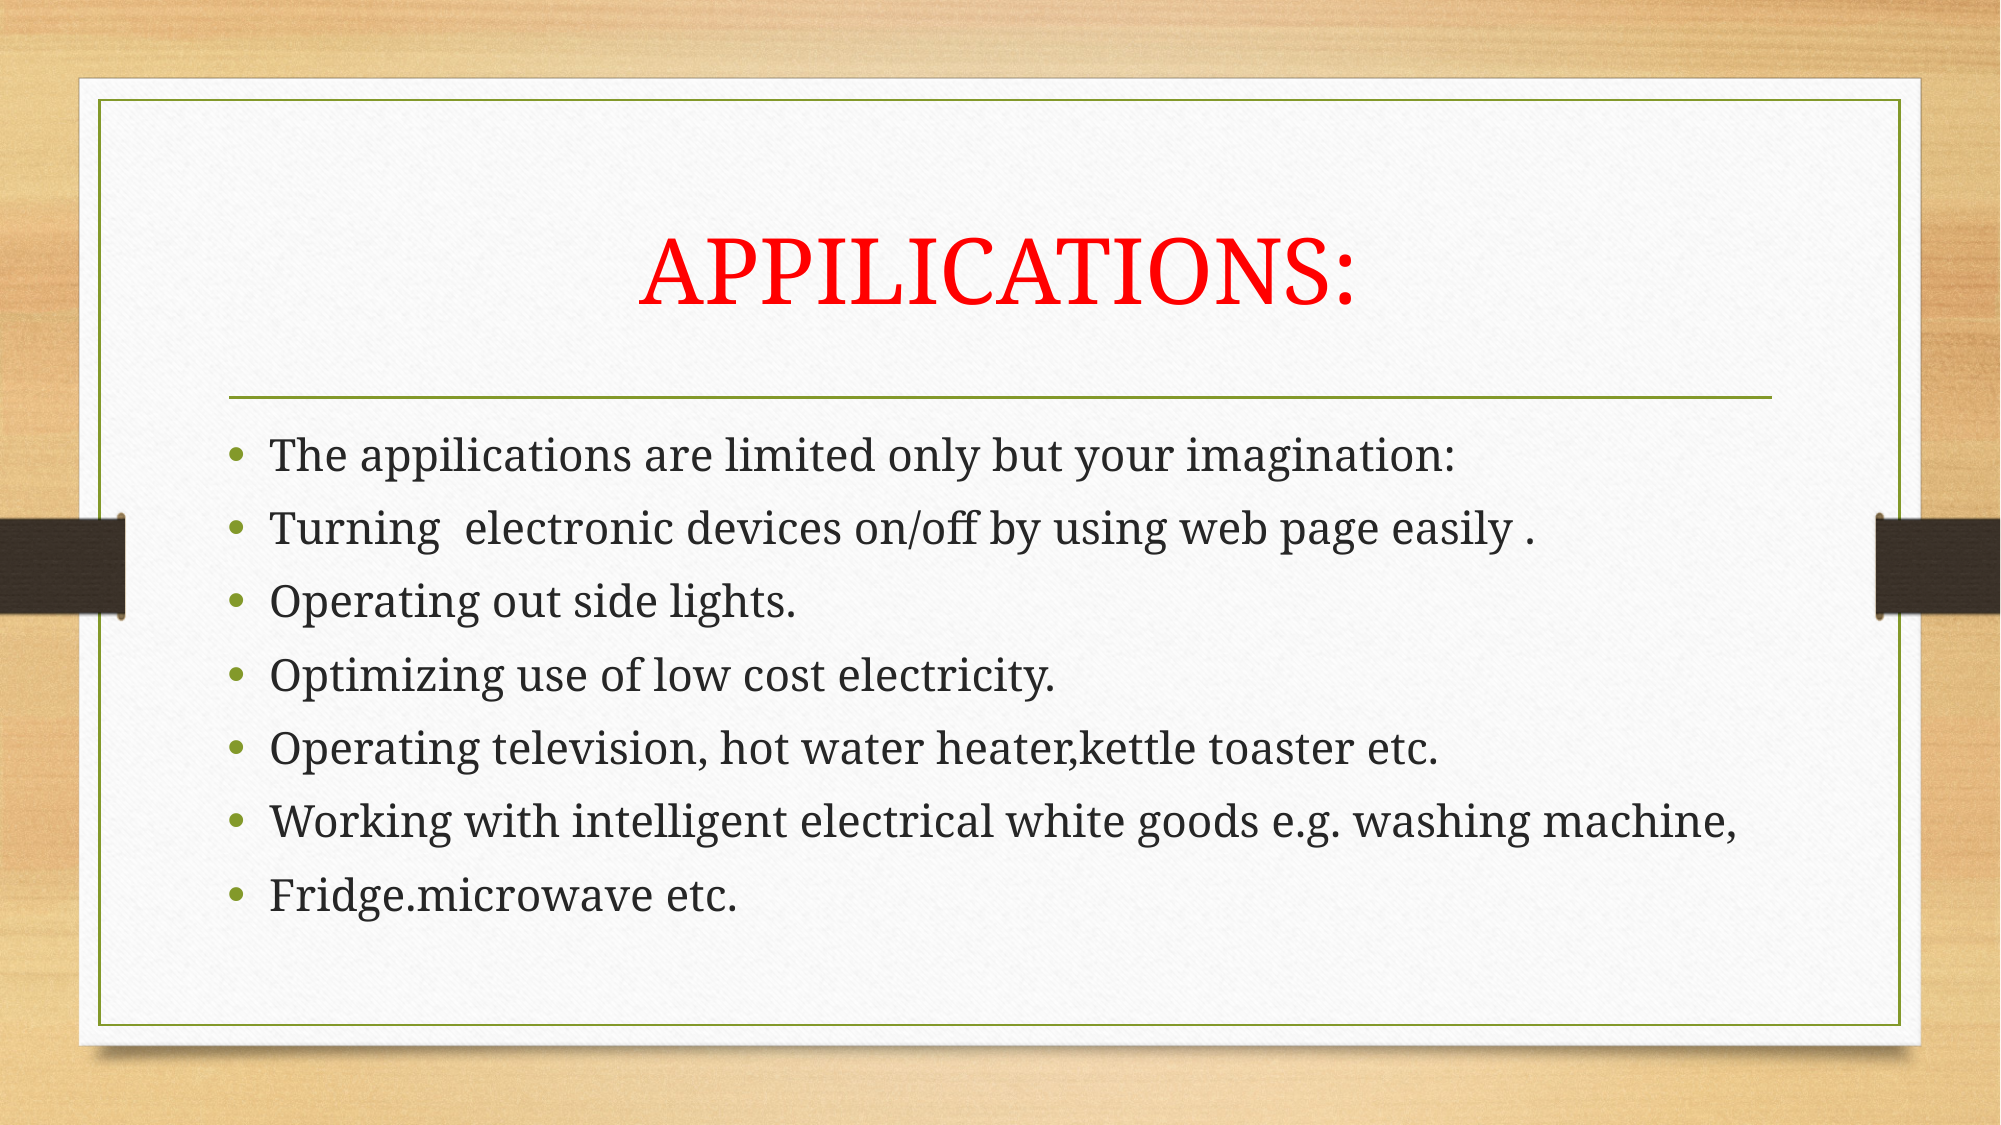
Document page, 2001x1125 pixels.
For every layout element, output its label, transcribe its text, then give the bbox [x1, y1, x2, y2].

title APPILICATIONS: [212, 161, 1788, 375]
picture [0, 0, 2001, 1125]
list The appilications are limited only but your imagination: Turning electronic devices on/off by using web page easily . Operating out side lights. Optimizing use of low cost electricity. Operating television, hot water heater,kettle toaster etc. Working with intelligent electrical white goods e.g. washing machine, Fridge.microwave etc. [212, 419, 1788, 964]
